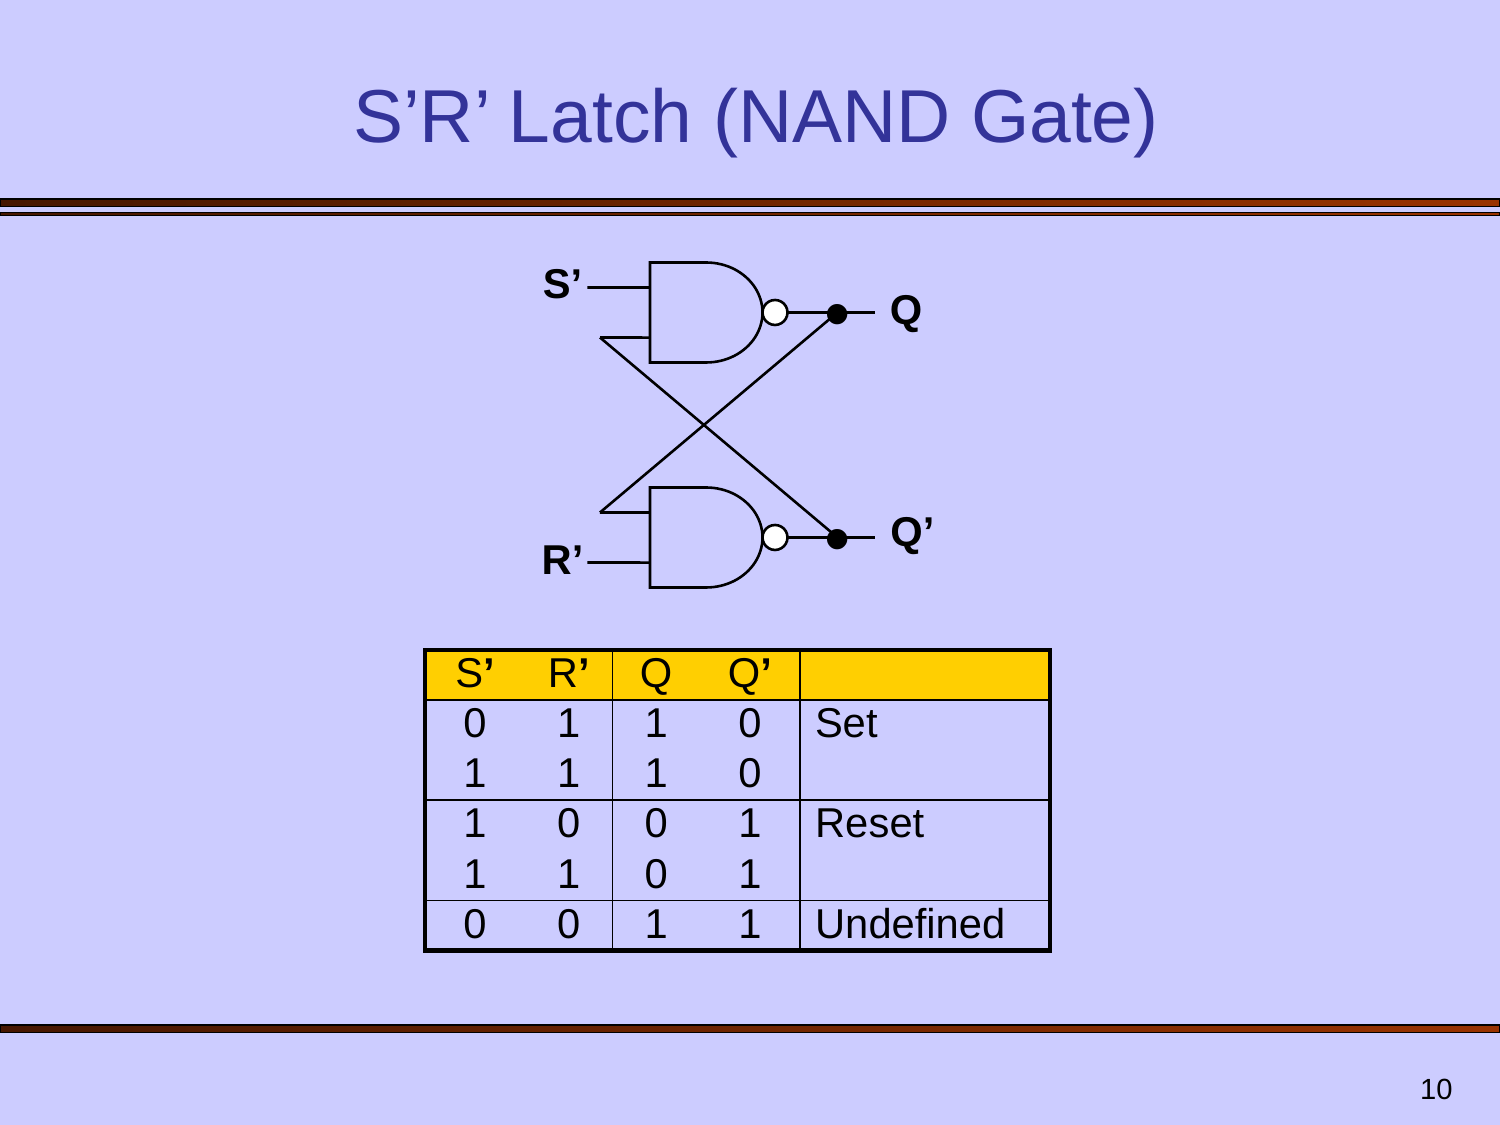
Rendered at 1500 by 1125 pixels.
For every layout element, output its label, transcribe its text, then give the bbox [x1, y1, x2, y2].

table_cell 1 [700, 850, 799, 900]
table_header S’ [427, 652, 525, 699]
table_cell 1 [427, 801, 525, 850]
table_cell 0 [427, 901, 525, 948]
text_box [524, 249, 988, 591]
table_cell 1 [700, 801, 799, 850]
table_header R’ [525, 652, 612, 699]
table_cell 1 [427, 850, 525, 900]
table_cell 1 [613, 901, 700, 948]
table_cell 0 [427, 701, 525, 750]
table_cell 1 [700, 901, 799, 948]
table_cell 1 [427, 750, 525, 799]
table_cell Set [801, 701, 1048, 799]
table_cell 0 [525, 801, 612, 850]
table_cell 0 [700, 750, 799, 799]
table_cell Undefined [801, 901, 1048, 948]
table_cell 1 [613, 701, 700, 750]
table_cell 0 [613, 801, 700, 850]
table_cell 1 [525, 850, 612, 900]
slide_number 10 [1154, 1049, 1468, 1113]
table_header Q’ [700, 652, 799, 699]
table_cell 0 [525, 901, 612, 948]
table_cell 1 [525, 750, 612, 799]
table_header Q [613, 652, 700, 699]
table_cell 0 [700, 701, 799, 750]
table_cell 0 [613, 850, 700, 900]
table_header [801, 652, 1048, 699]
table_cell 1 [613, 750, 700, 799]
title S’R’ Latch (NAND Gate) [87, 62, 1426, 166]
table_cell 1 [525, 701, 612, 750]
table_cell Reset [801, 801, 1048, 900]
